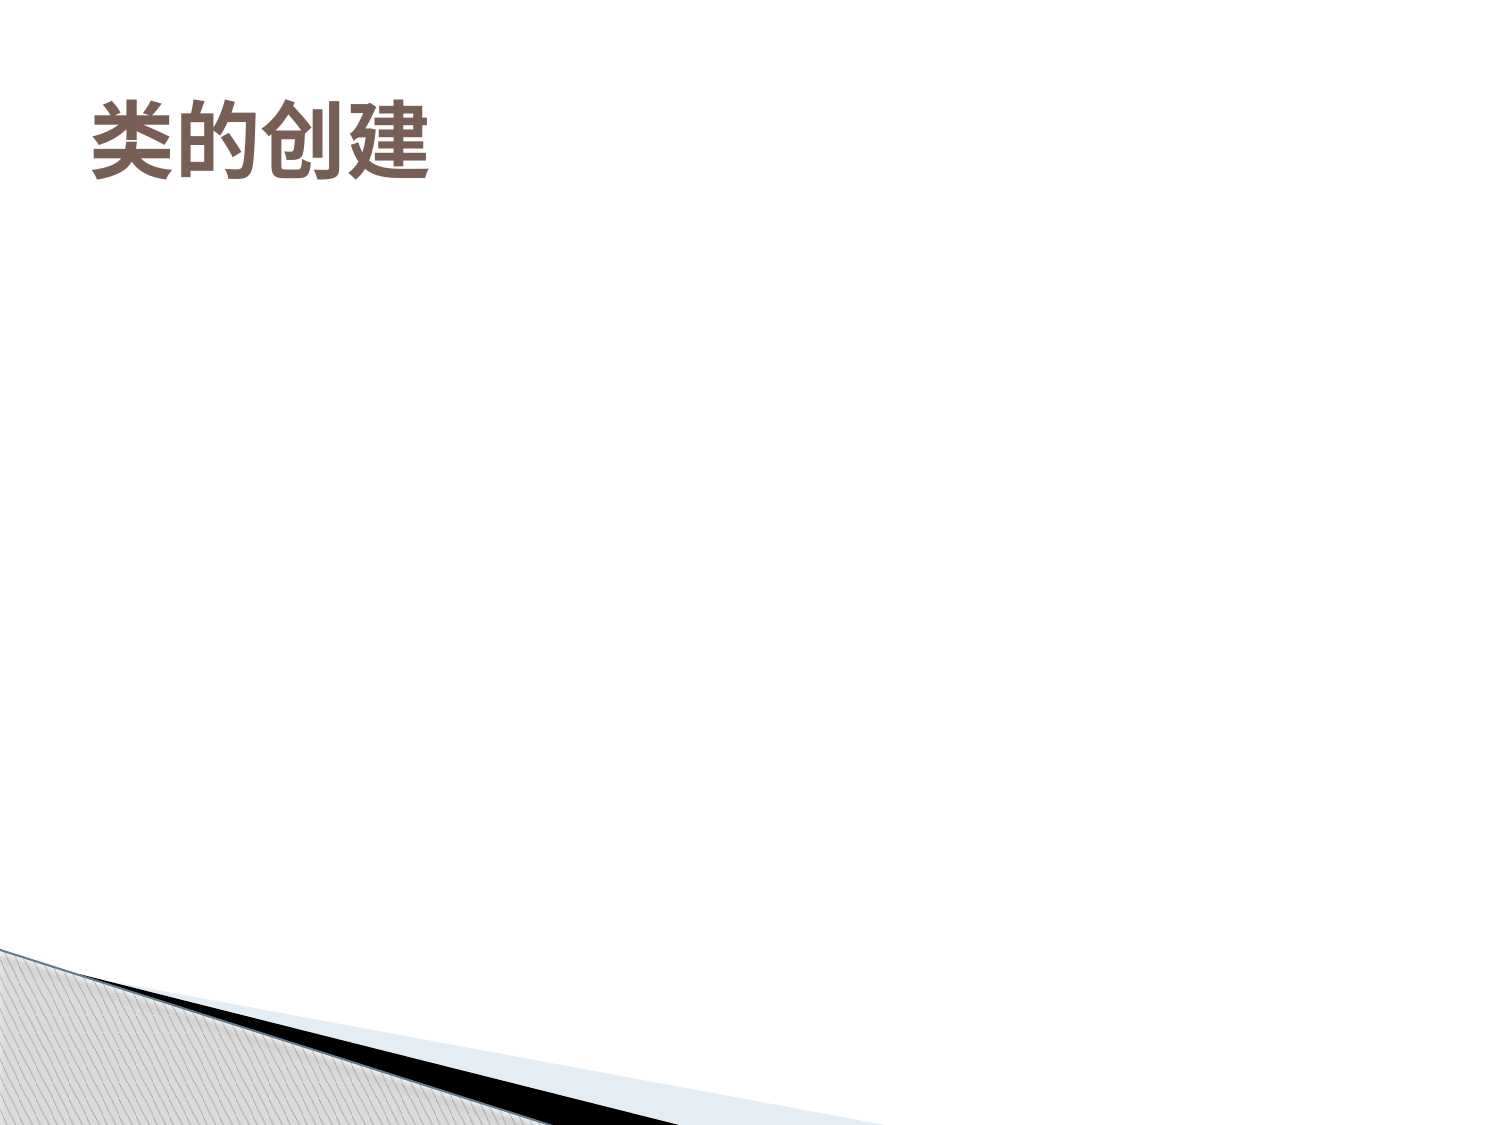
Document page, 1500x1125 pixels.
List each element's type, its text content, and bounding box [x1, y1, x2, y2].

title 类的创建 [75, 45, 1425, 233]
